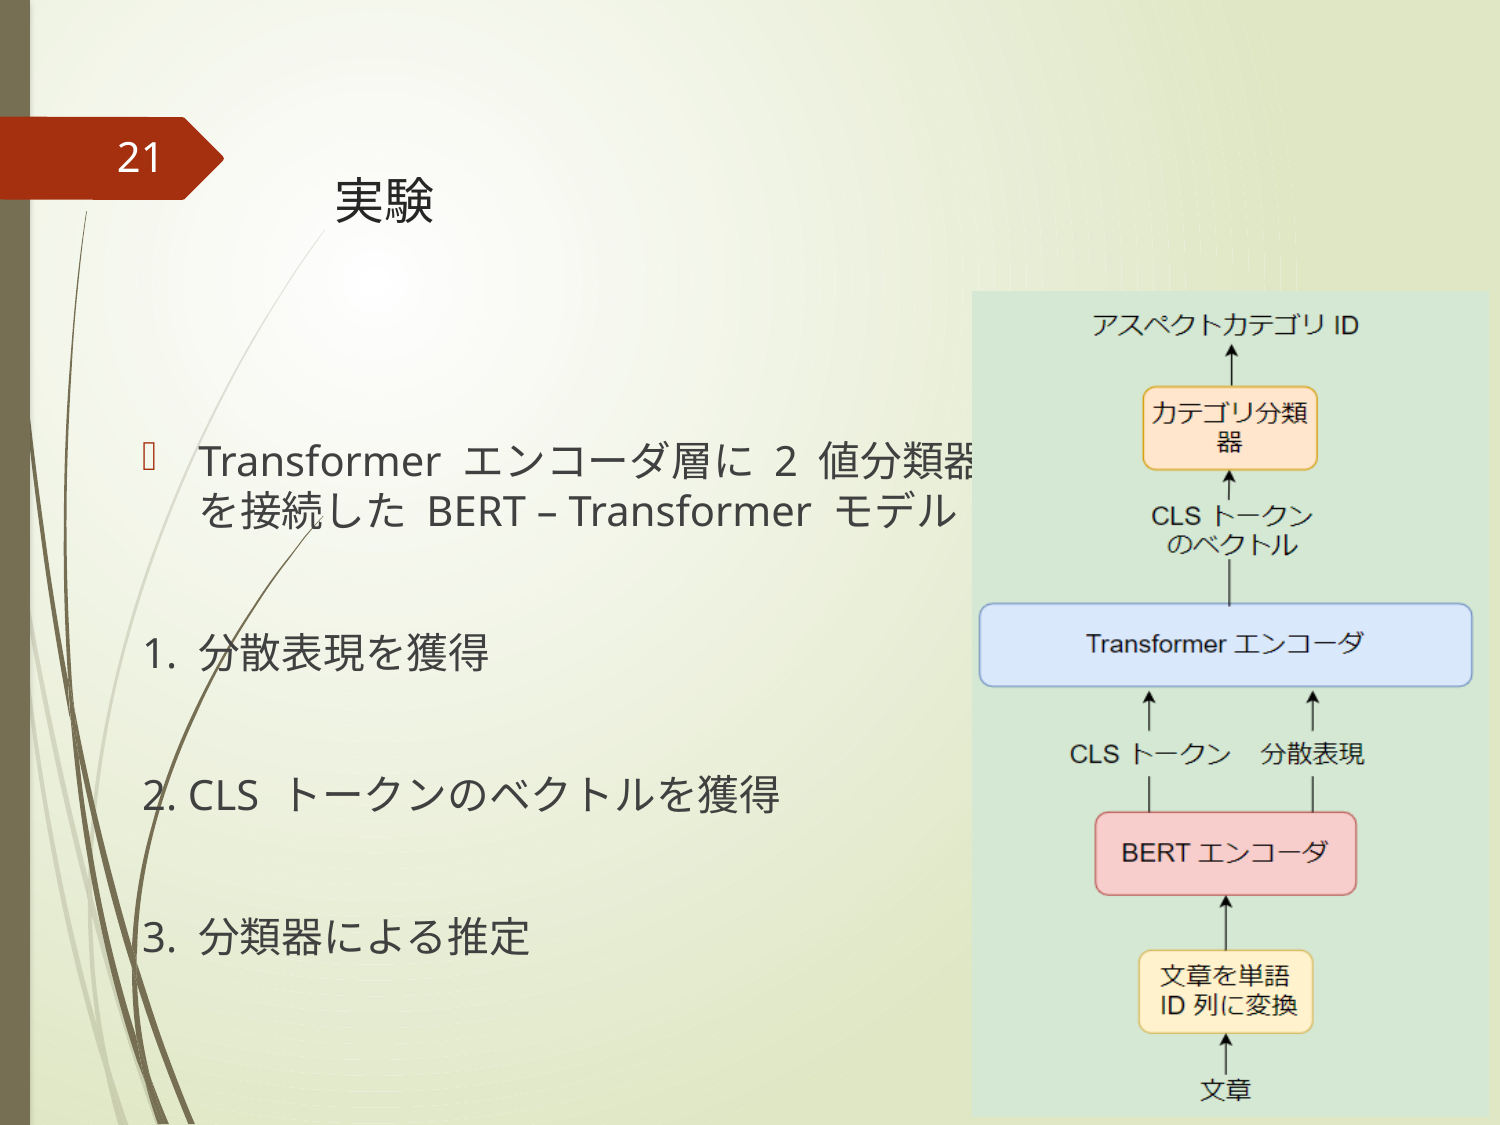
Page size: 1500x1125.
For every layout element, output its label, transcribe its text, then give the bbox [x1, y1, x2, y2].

title 実験 [319, 102, 1400, 313]
list Transformer エンコーダ層に 2 値分類器 を接続した BERT – Transformer モデル 1. 分散表現を獲得 2. CLS トークンのベクトルを獲得 3. 分類器による推定 [127, 427, 967, 1117]
picture [972, 291, 1490, 1117]
slide_number 21 [83, 129, 180, 190]
